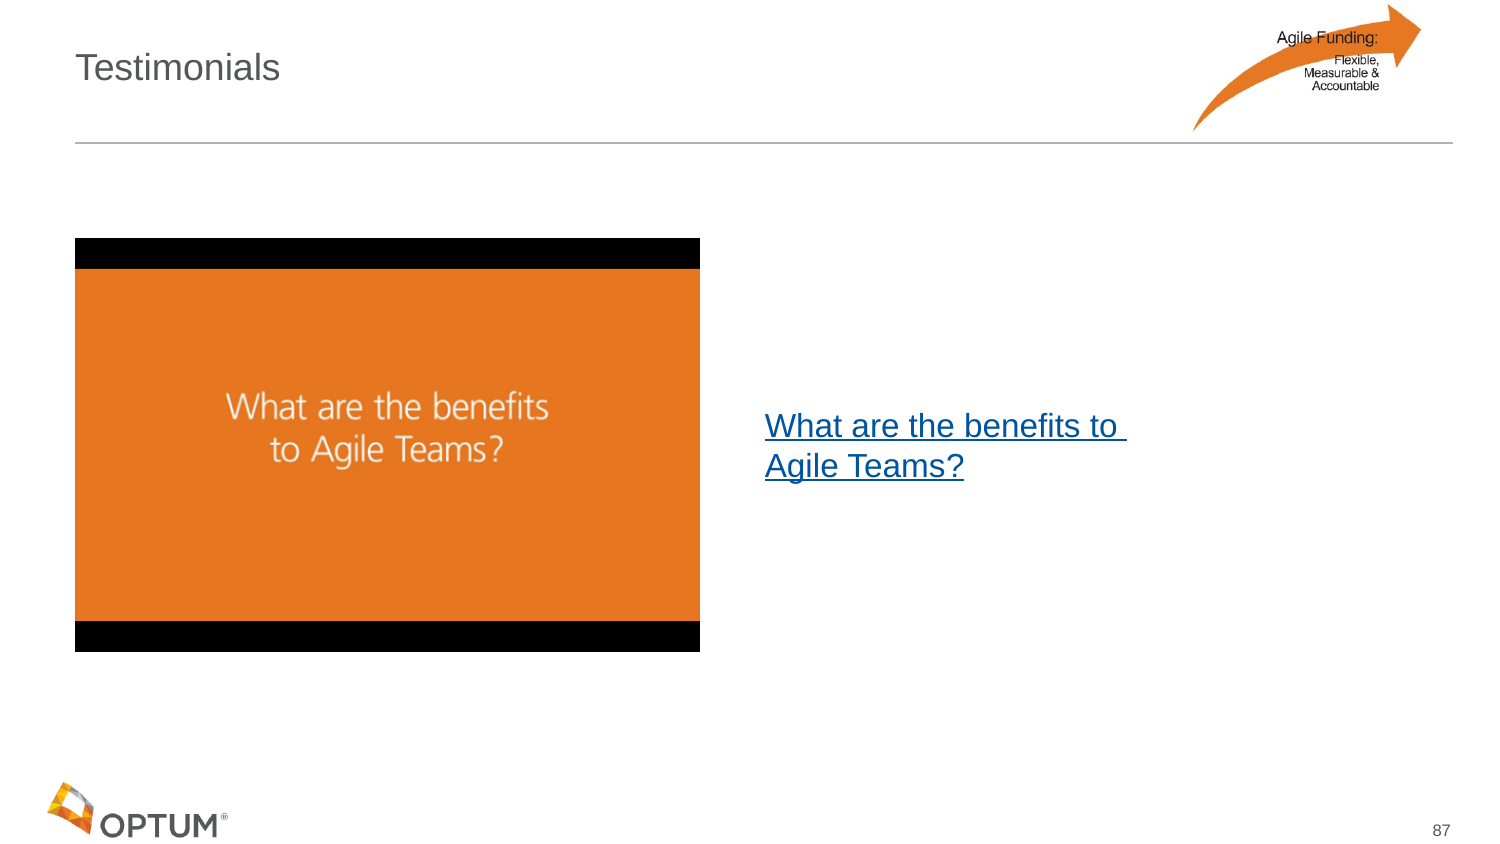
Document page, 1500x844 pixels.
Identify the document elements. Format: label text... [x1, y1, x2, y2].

slide_number 87 [1387, 814, 1451, 844]
picture [1191, 3, 1422, 7]
text_box What are the benefits to Agile Teams? [750, 396, 1150, 492]
title Testimonials [75, 10, 1175, 121]
picture [74, 237, 701, 652]
picture [41, 779, 233, 840]
text_box [1185, 7, 1439, 136]
